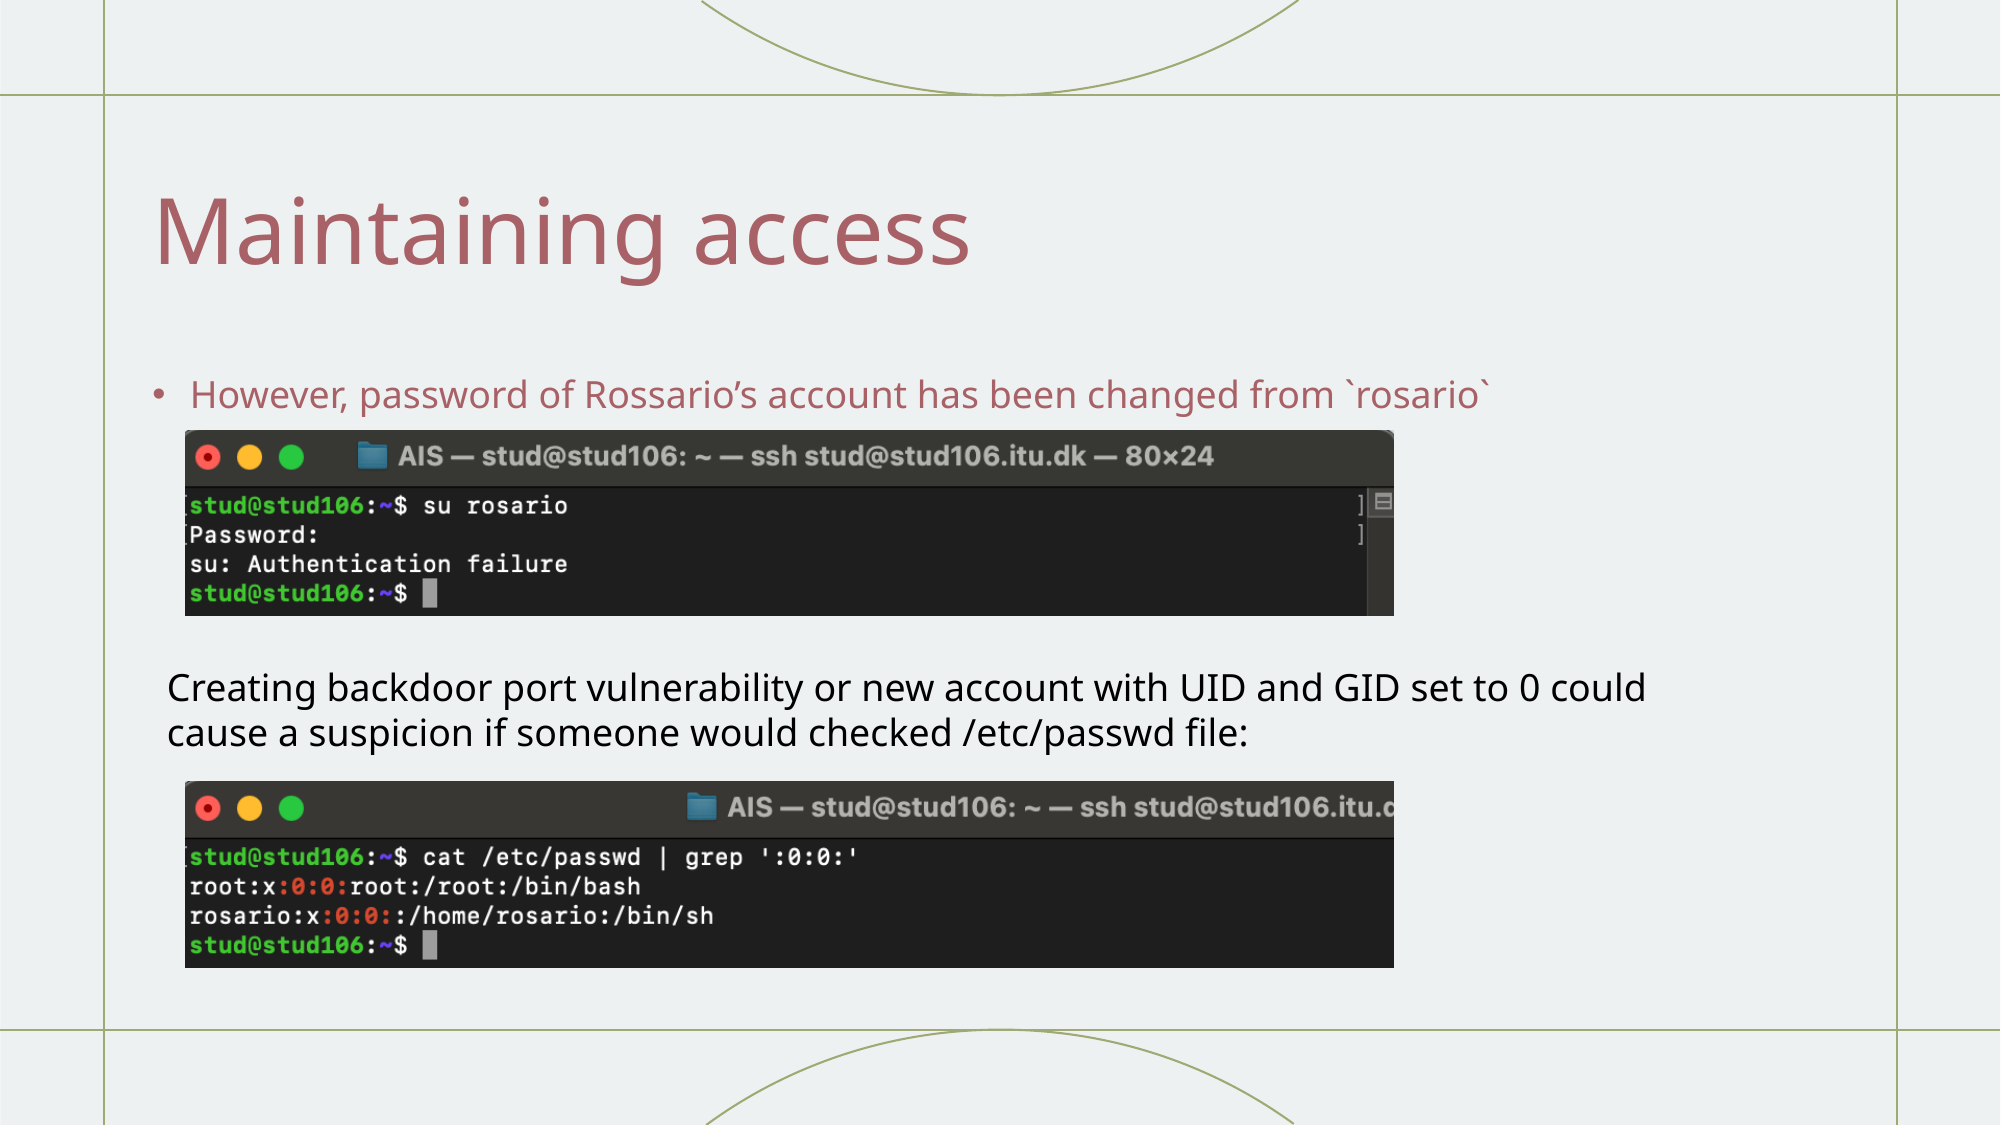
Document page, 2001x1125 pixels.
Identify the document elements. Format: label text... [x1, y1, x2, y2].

title Maintaining access [137, 119, 1863, 337]
text_box Creating backdoor port vulnerability or new account with UID and GID set to 0 could cause a suspicion if someone would checked /etc/passwd file: [152, 656, 1664, 762]
list However, password of Rossario’s account has been changed from `rosario` [137, 359, 1863, 987]
picture [185, 781, 1394, 968]
picture [185, 430, 1394, 616]
